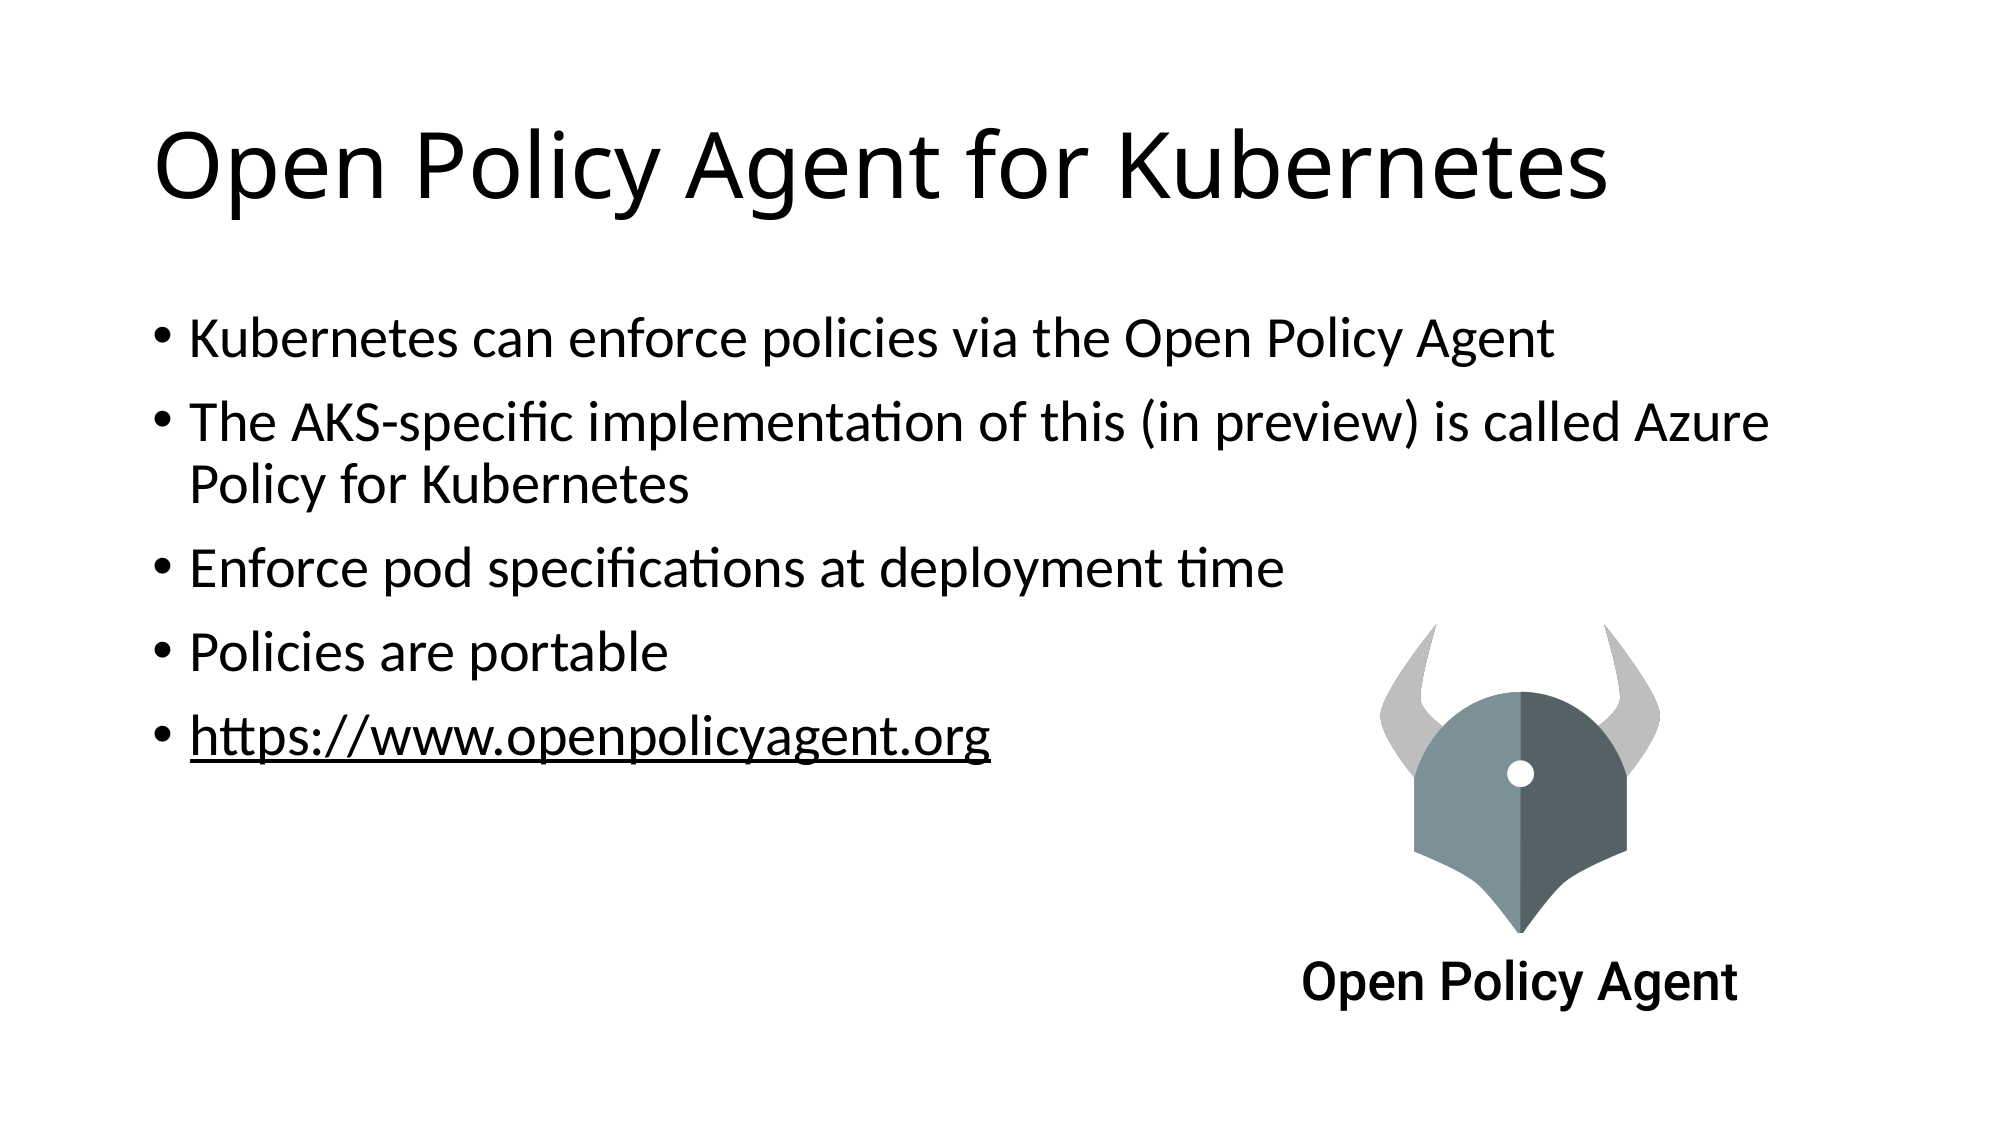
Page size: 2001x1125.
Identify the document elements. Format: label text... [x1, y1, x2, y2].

title Open Policy Agent for Kubernetes [137, 59, 1863, 278]
picture [1297, 620, 1743, 1014]
list Kubernetes can enforce policies via the Open Policy Agent The AKS-specific implementation of this (in preview) is called Azure Policy for Kubernetes Enforce pod specifications at deployment time Policies are portable https://www.openpolicyagent.org [137, 299, 1863, 1014]
